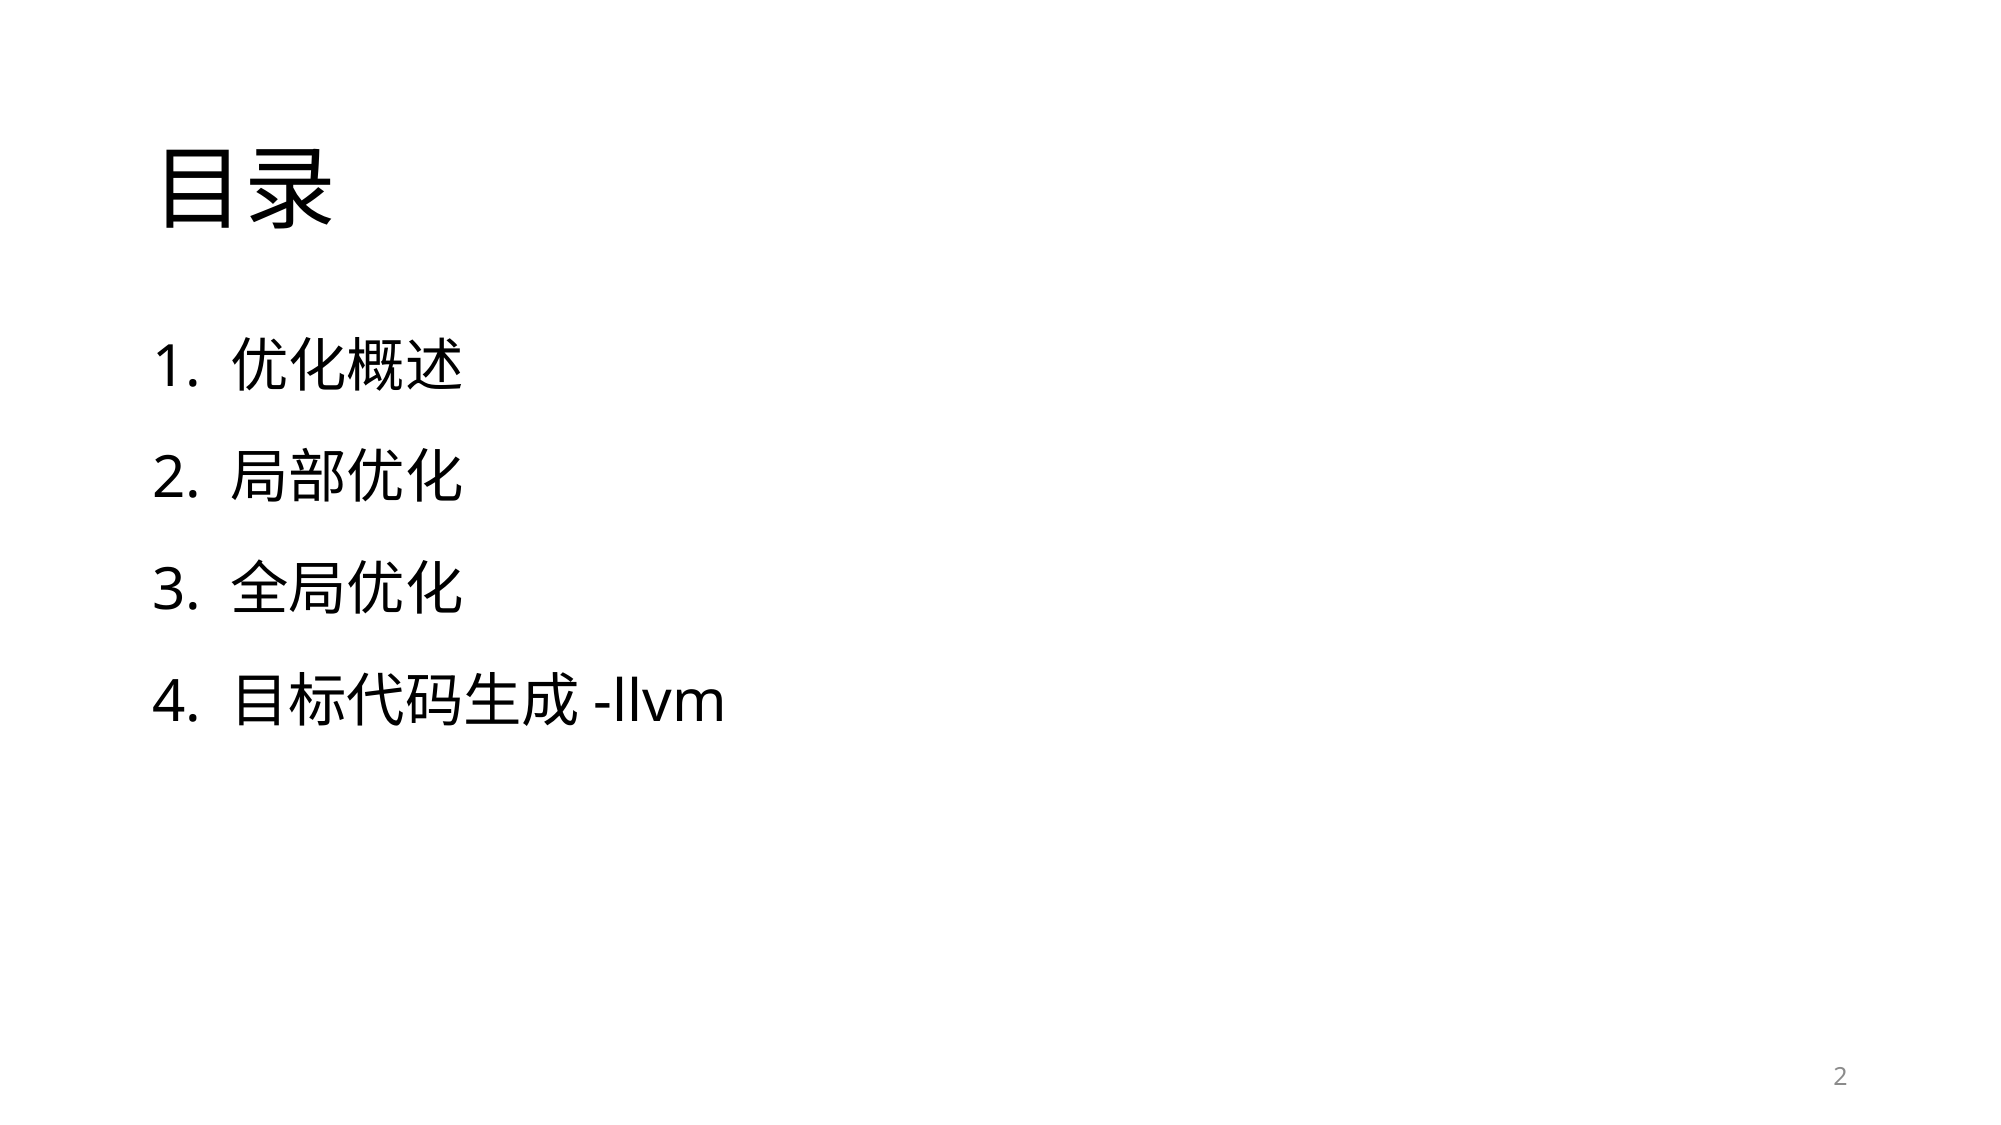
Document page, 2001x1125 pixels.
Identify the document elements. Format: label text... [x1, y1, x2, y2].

list 1. 优化概述 2. 局部优化 3. 全局优化 4. 目标代码生成-llvm [137, 299, 1863, 1014]
title 目录 [137, 59, 1863, 278]
slide_number ‹#› [1412, 1042, 1863, 1103]
